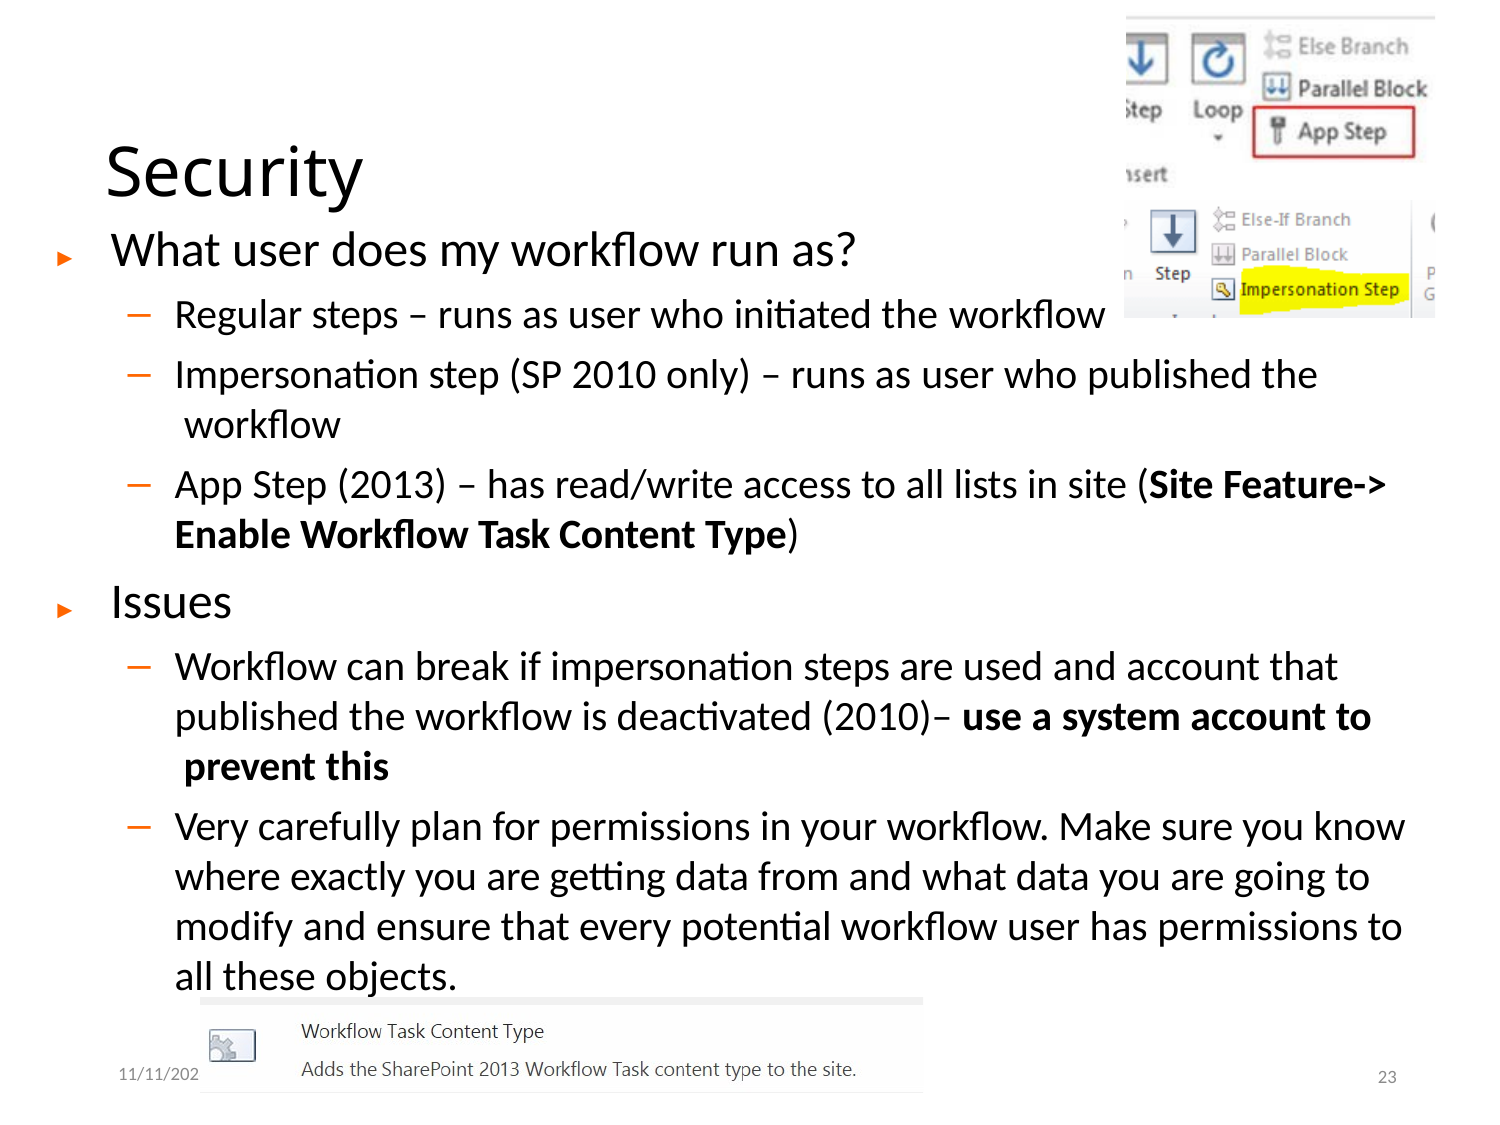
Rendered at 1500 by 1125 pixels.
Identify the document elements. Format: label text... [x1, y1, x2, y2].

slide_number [103, 1042, 441, 1103]
text_box ► What user does my workflow run as? Regular steps – runs as user who initiated the workflow Impersonation step (SP 2010 only) – runs as user who published the workflow App Step (2013) – has read/write access to all lists in site (Site Feature-> Enable Workflow Task Content Type) ► Issues Workflow can break if impersonation steps are used and account that published the workflow is deactivated (2010)– use a system account to prevent this Very carefully plan for permissions in your workflow. Make sure you know where exactly you are getting data from and what data you are going to modify and ensure that every potential workflow user has permissions to all these objects. [50, 216, 1422, 1000]
text_box [1126, 12, 1436, 188]
footer @tesfayegari [496, 1042, 1004, 1103]
text_box [1124, 200, 1436, 318]
slide_number 23 [1059, 746, 1397, 1125]
text_box [200, 997, 924, 1093]
title Security [103, 74, 1397, 263]
